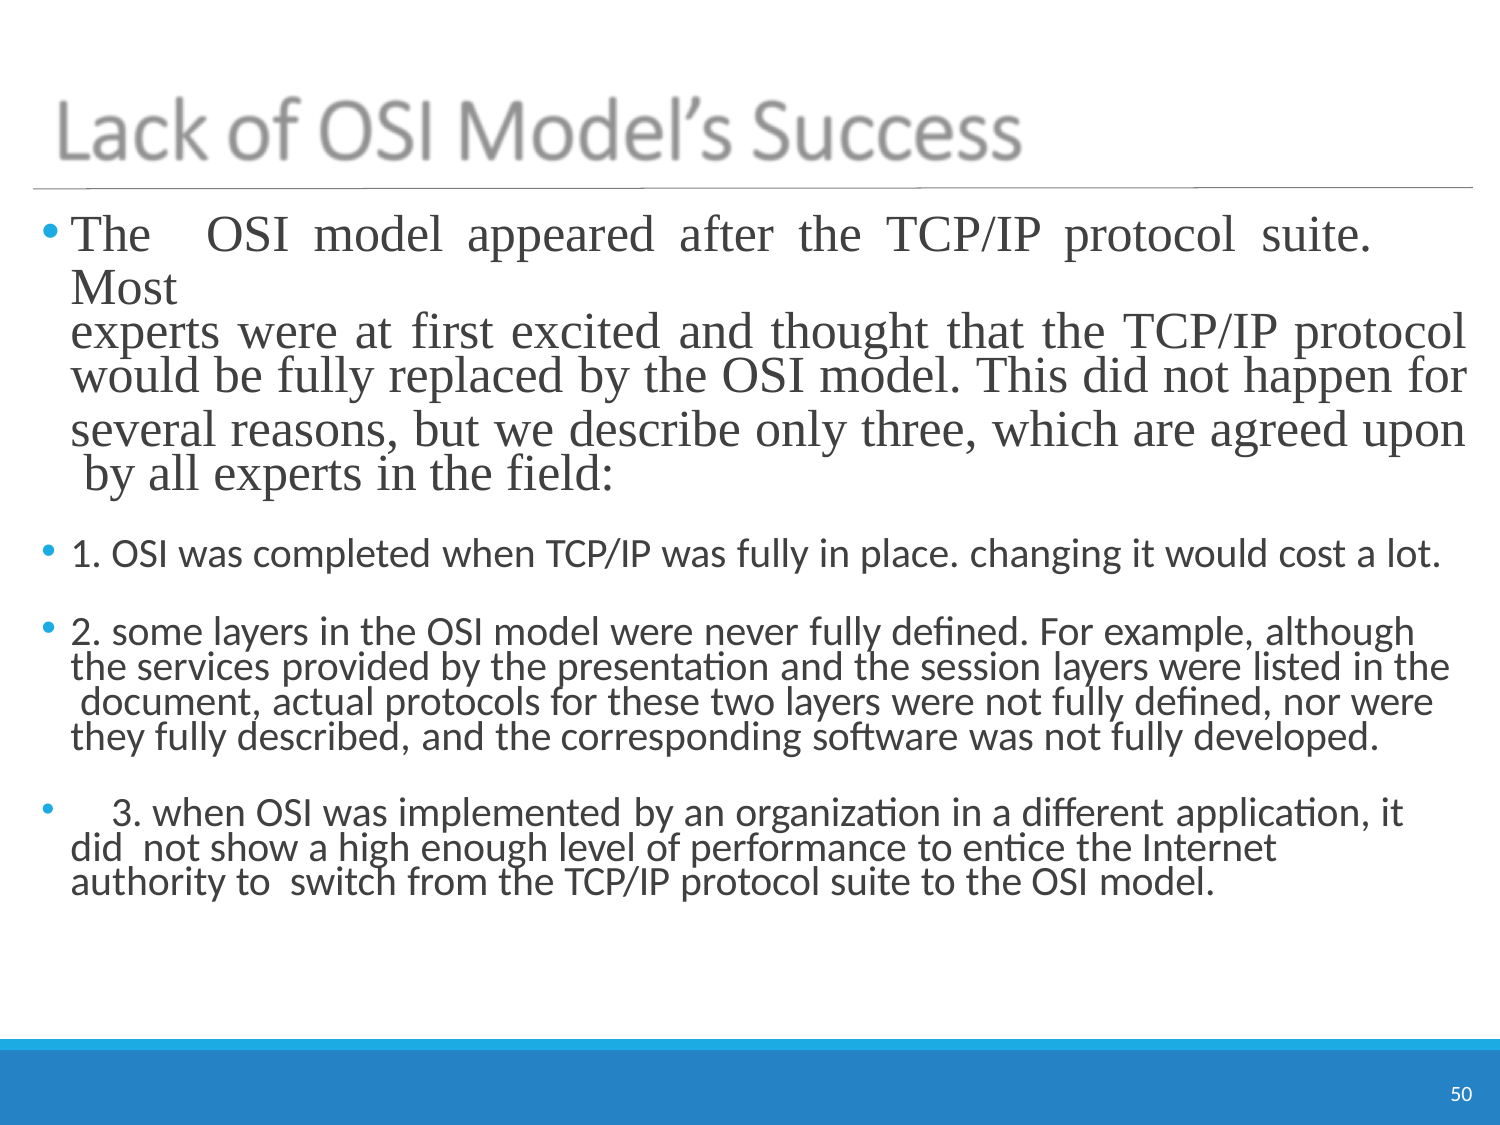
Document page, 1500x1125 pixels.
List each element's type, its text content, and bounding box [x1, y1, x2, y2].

text_box The OSI model appeared after the TCP/IP protocol suite. Most experts were at first excited and thought that the TCP/IP protocol would be fully replaced by the OSI model. This did not happen for several reasons, but we describe only three, which are agreed upon by all experts in the field: 1. OSI was completed when TCP/IP was fully in place. changing it would cost a lot. 2. some layers in the OSI model were never fully defined. For example, although the services provided by the presentation and the session layers were listed in the document, actual protocols for these two layers were not fully defined, nor were they fully described, and the corresponding software was not fully developed. 3. when OSI was implemented by an organization in a different application, it did not show a high enough level of performance to entice the Internet authority to switch from the TCP/IP protocol suite to the OSI model. [39, 207, 1475, 903]
slide_number 50 [1444, 1083, 1479, 1125]
picture [0, 40, 1082, 244]
